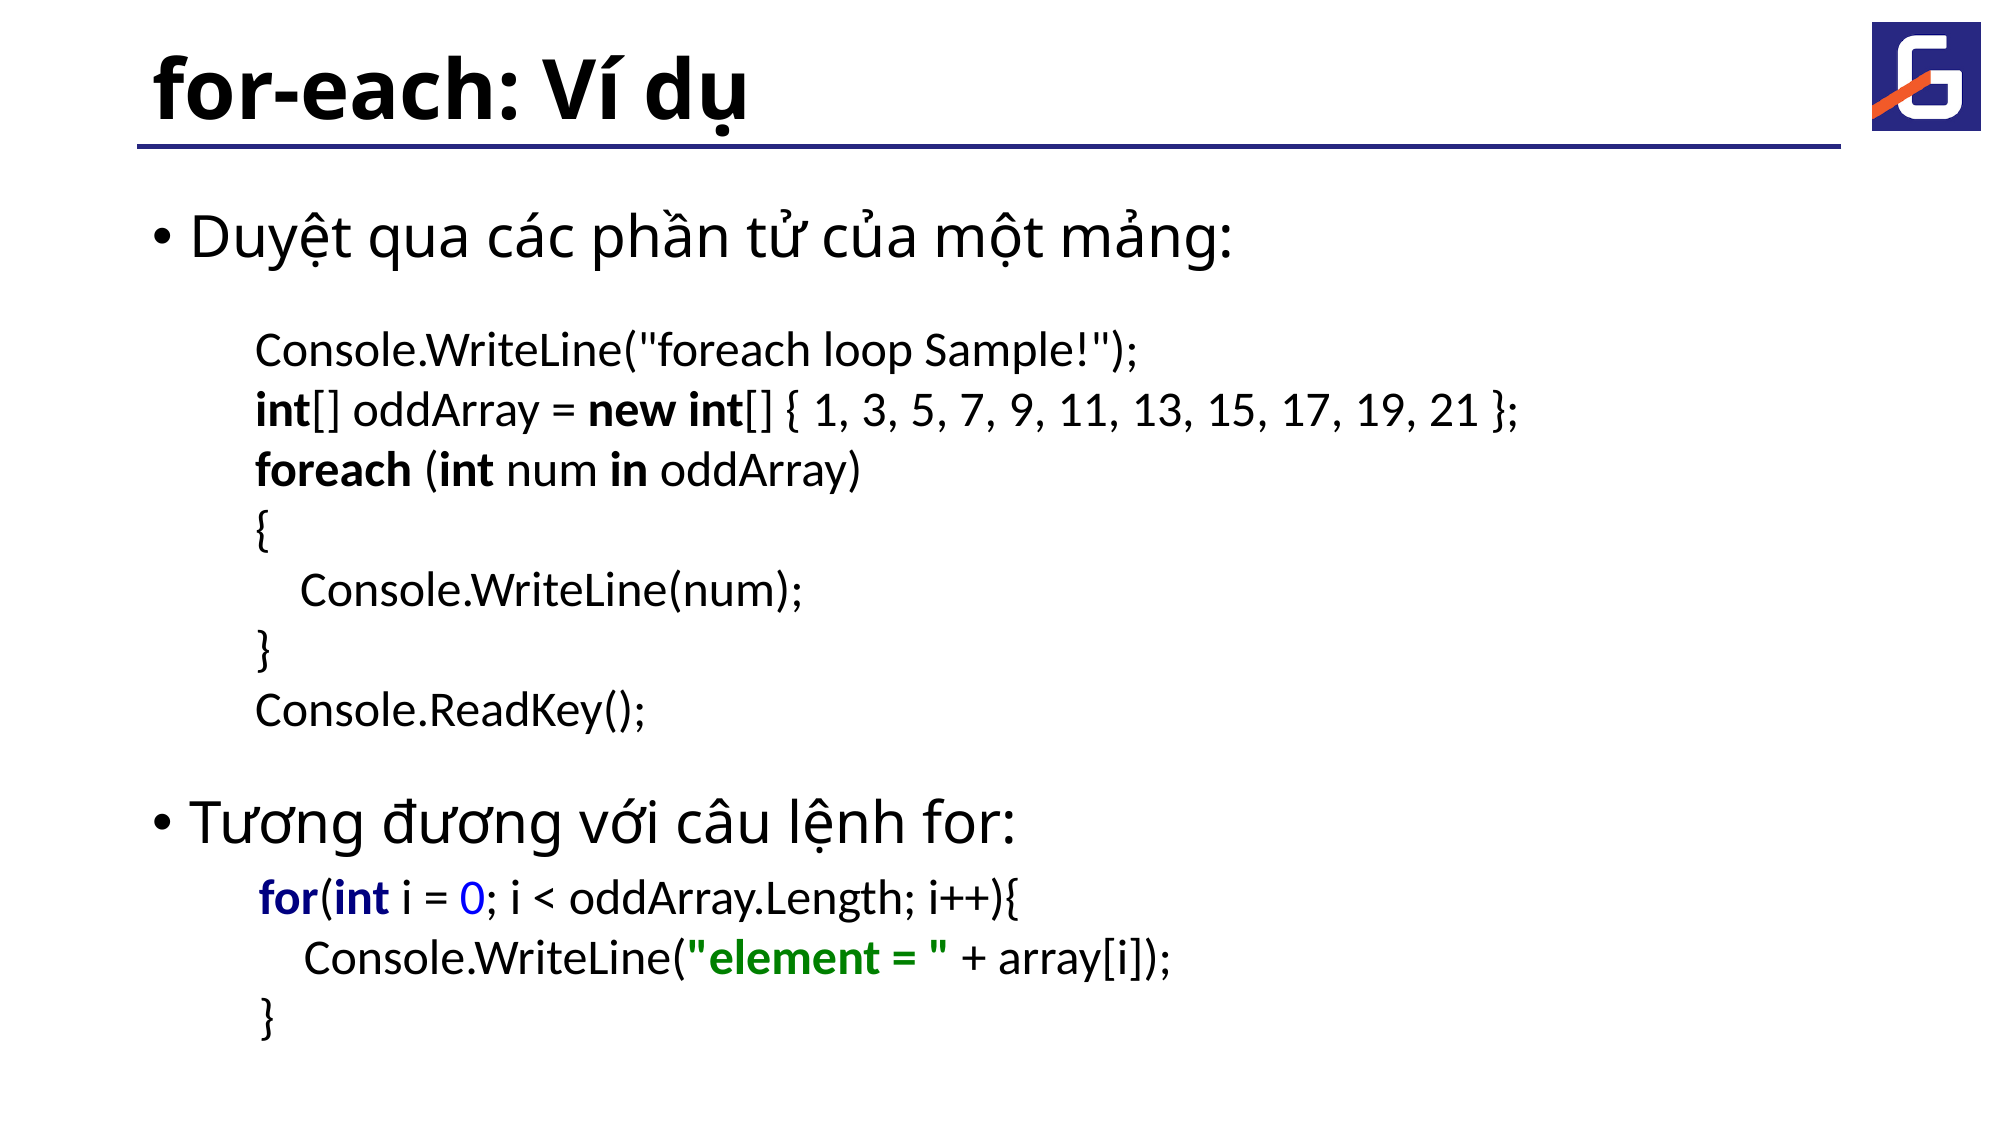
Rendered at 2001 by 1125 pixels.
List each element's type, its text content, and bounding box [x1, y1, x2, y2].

text_box Console.WriteLine("foreach loop Sample!"); int[] oddArray = new int[] { 1, 3, 5, 7, 9, 11, 13, 15, 17, 19, 21 }; foreach (int num in oddArray) { Console.WriteLine(num); } Console.ReadKey(); [150, 308, 1863, 744]
picture [1872, 22, 1981, 131]
list Duyệt qua các phần tử của một mảng: Tương đương với câu lệnh for: [137, 200, 1863, 1014]
title for-each: Ví dụ [137, 26, 1863, 160]
text_box for(int i = 0; i < oddArray.Length; i++){ Console.WriteLine("element = " + array[i]); } [243, 856, 1504, 1052]
